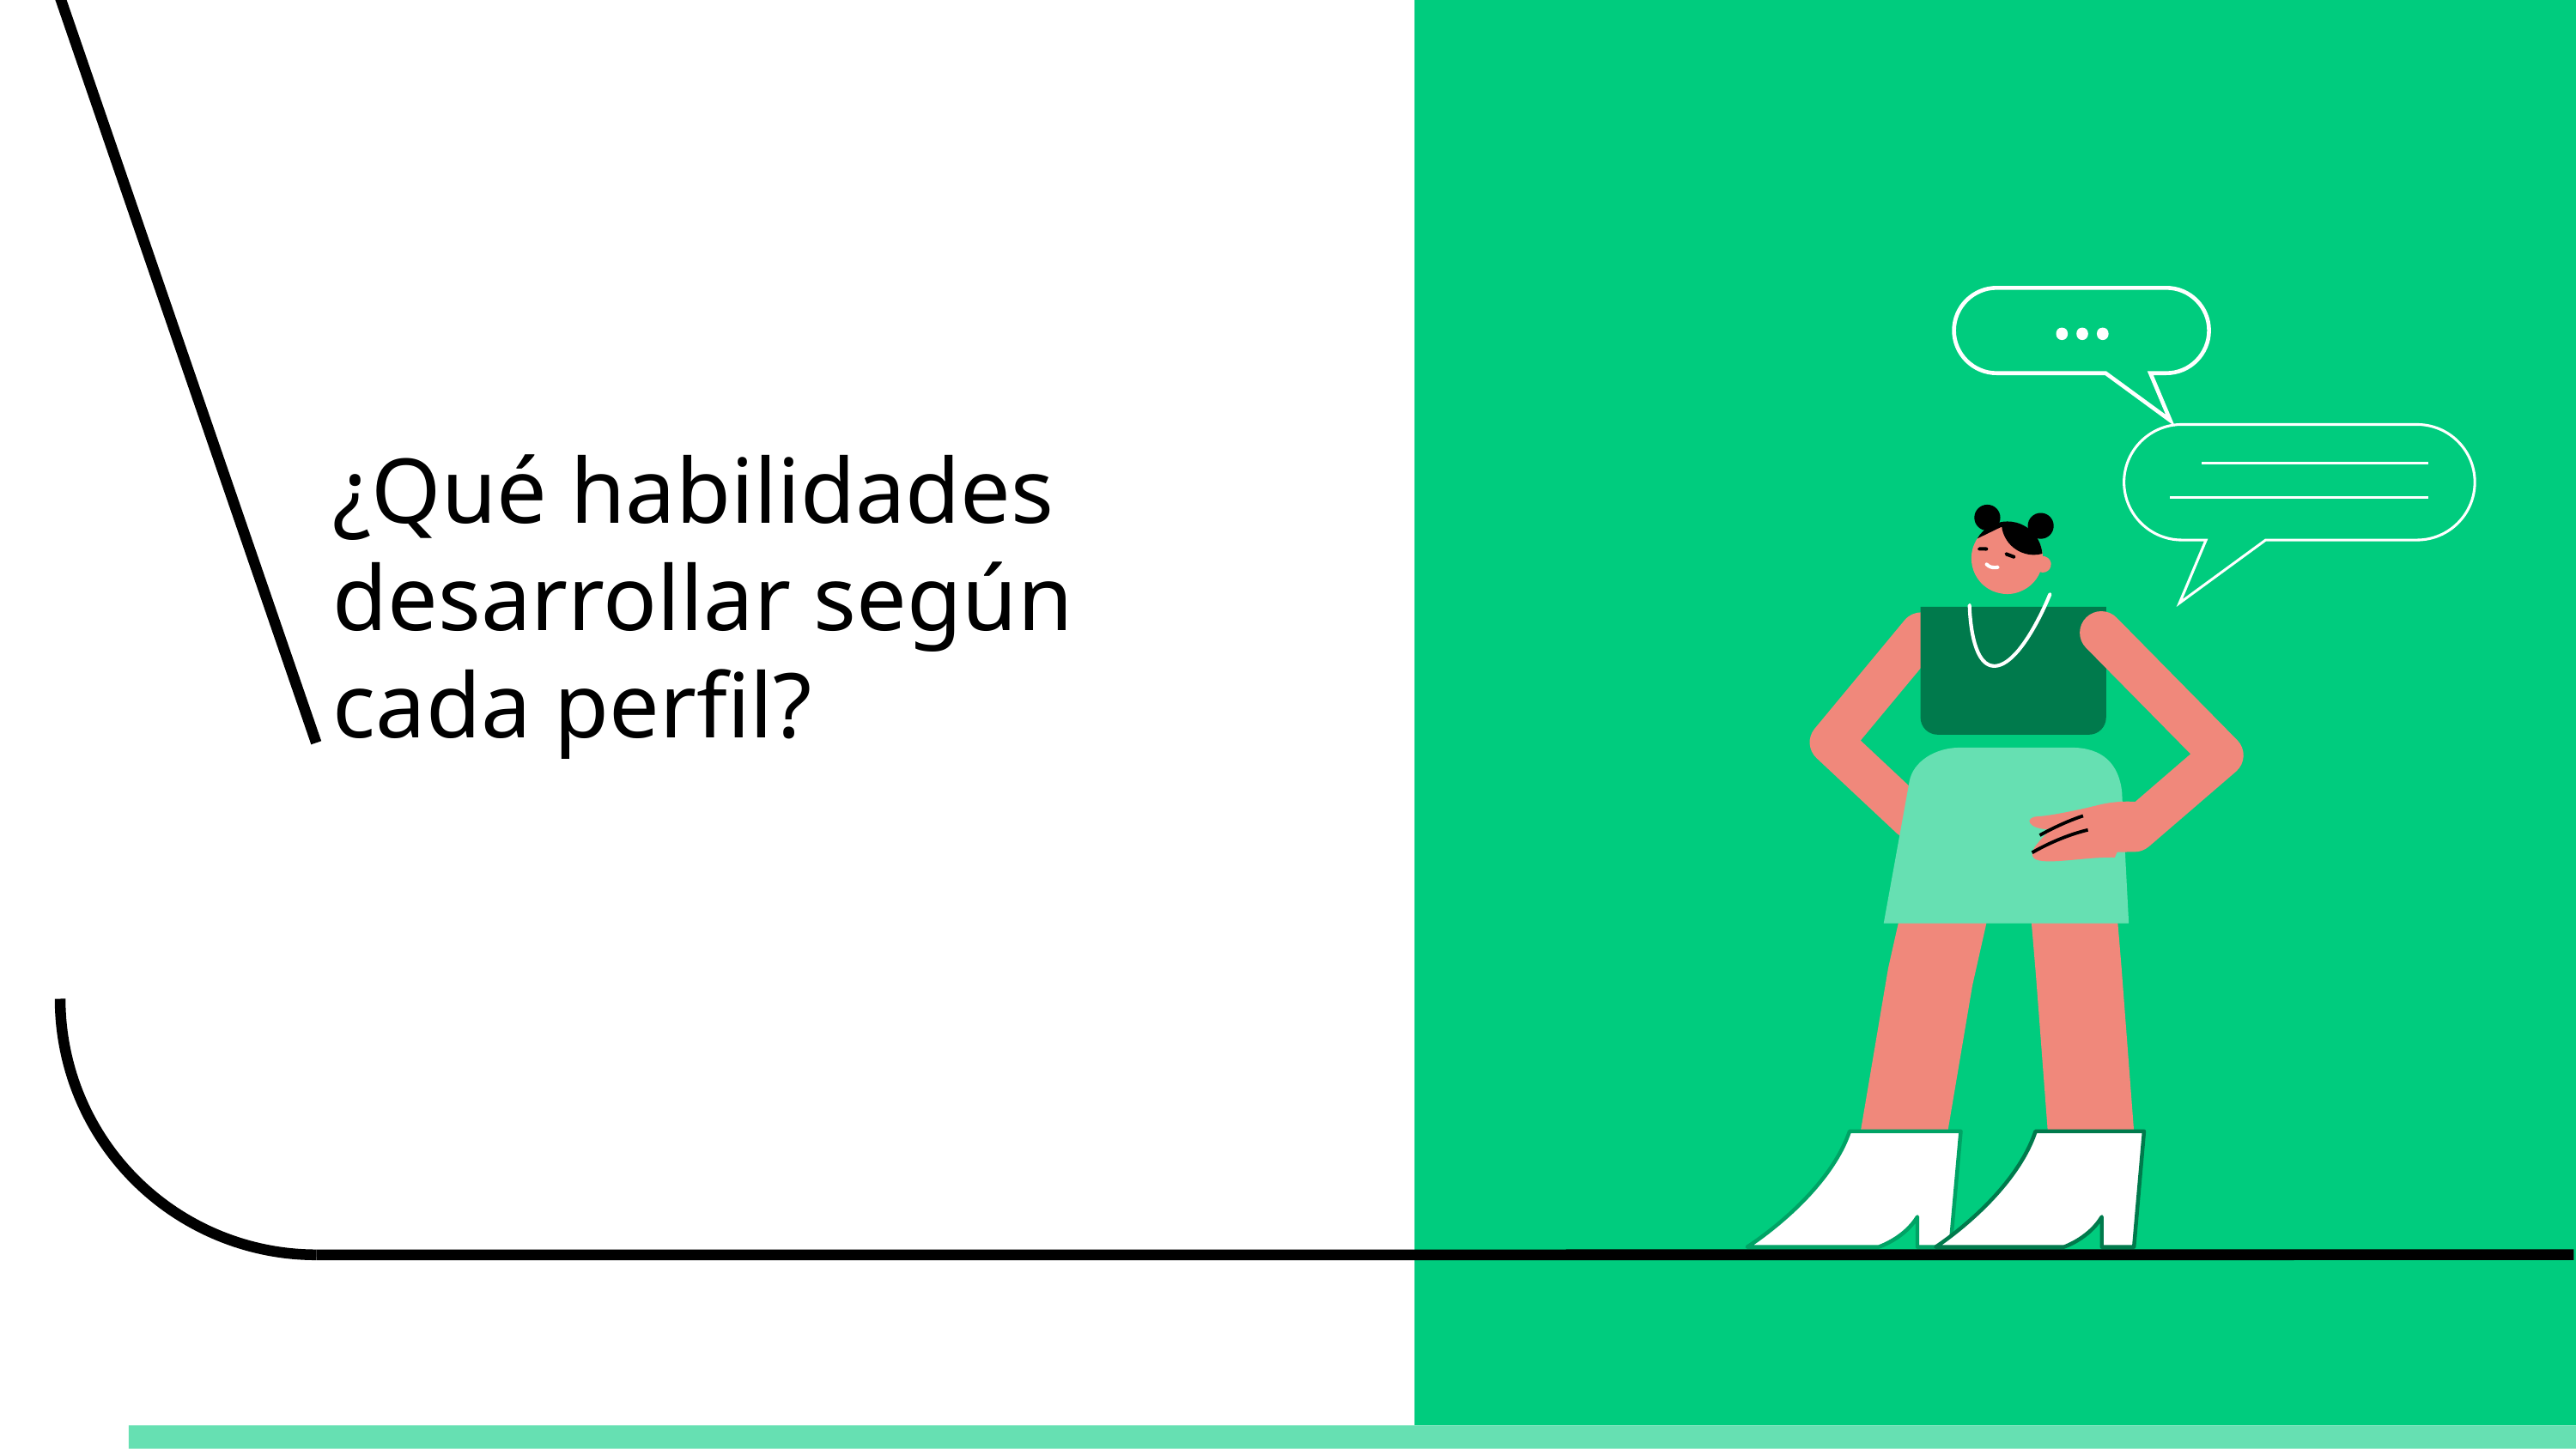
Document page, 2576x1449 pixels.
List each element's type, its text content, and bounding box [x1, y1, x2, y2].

title ¿Qué habilidades desarrollar según cada perfil? [319, 191, 1226, 999]
